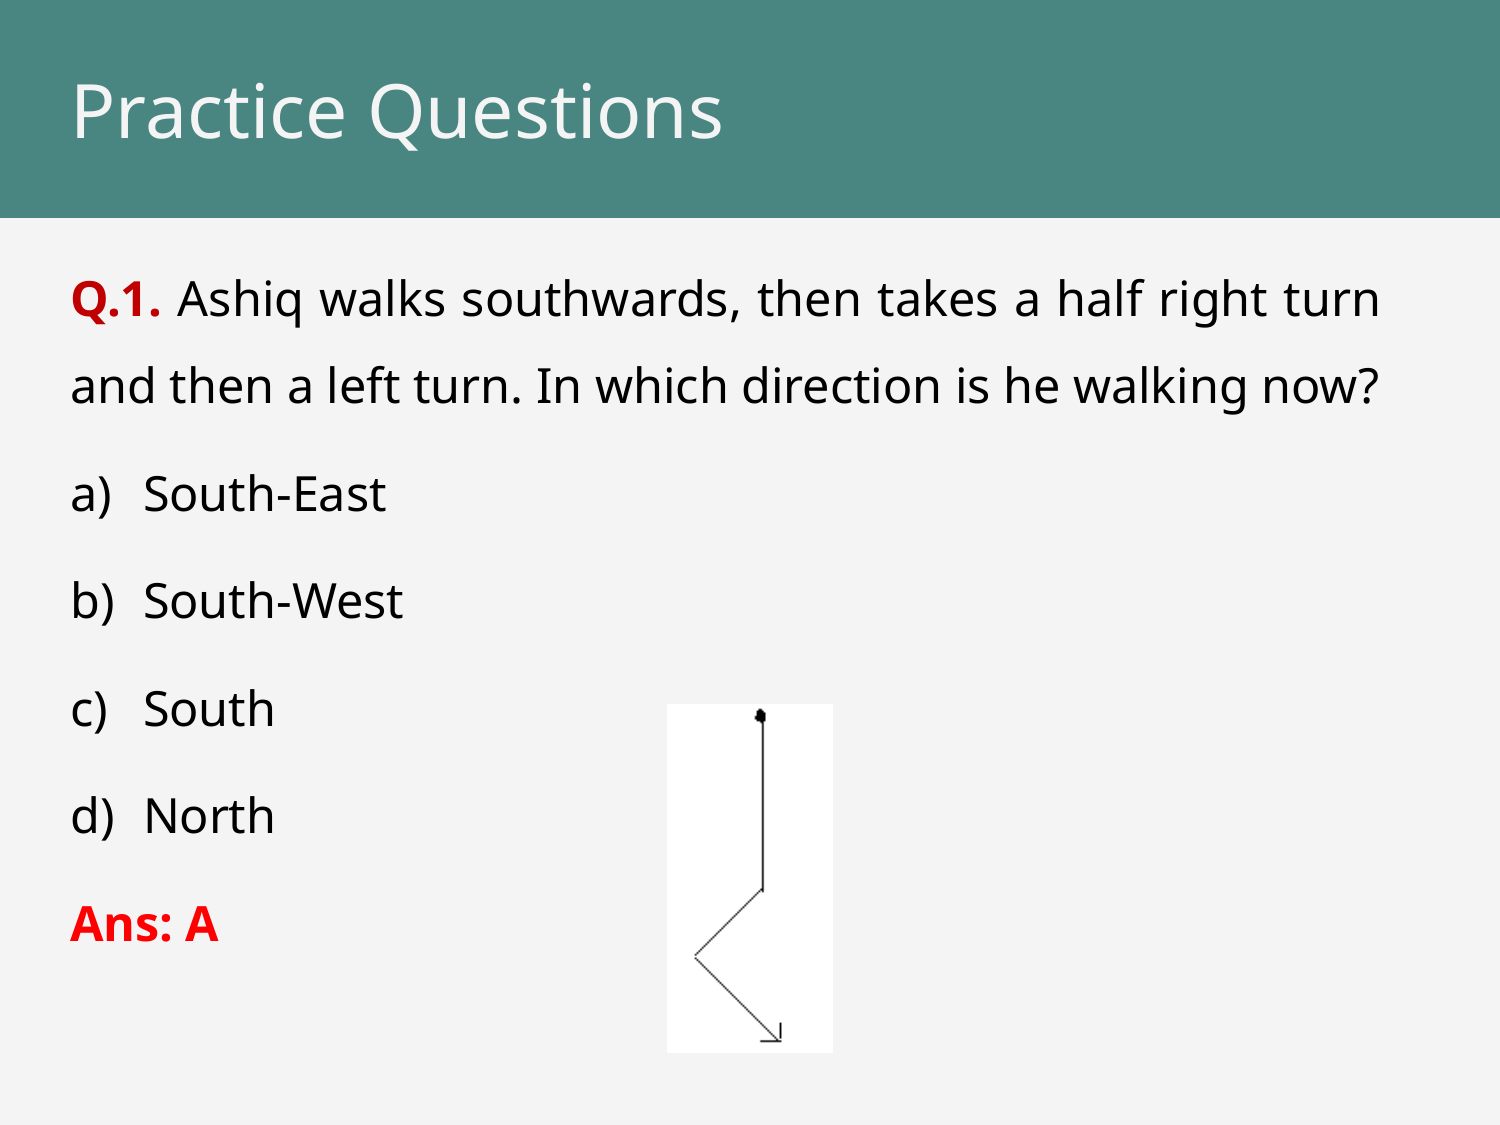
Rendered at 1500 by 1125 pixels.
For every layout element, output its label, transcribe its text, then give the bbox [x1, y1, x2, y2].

picture [667, 704, 833, 1053]
list Q.1. Ashiq walks southwards, then takes a half right turn and then a left turn. In which direction is he walking now? South-East South-West South North Ans: A [55, 231, 1397, 1053]
title Practice Questions [55, 0, 1350, 218]
